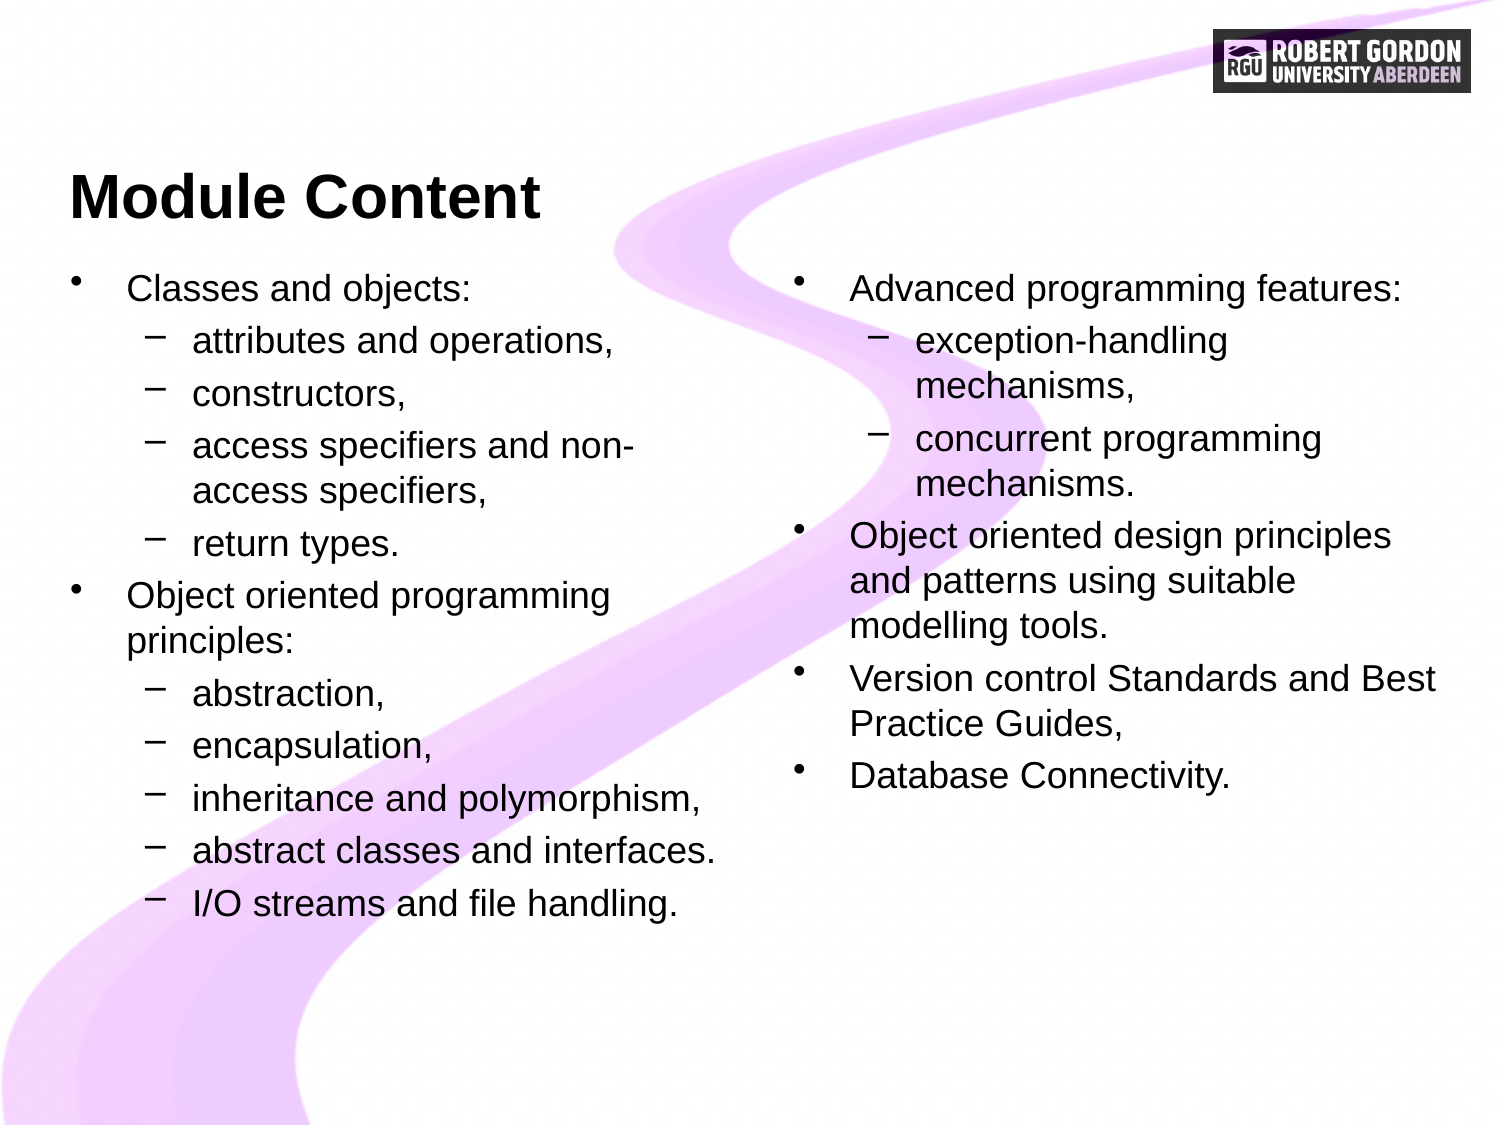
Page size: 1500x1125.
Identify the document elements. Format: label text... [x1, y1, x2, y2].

text_box Advanced programming features: exception-handling mechanisms, concurrent programming mechanisms. Object oriented design principles and patterns using suitable modelling tools. Version control Standards and Best Practice Guides, Database Connectivity. [778, 256, 1474, 1034]
list Classes and objects: attributes and operations, constructors, access specifiers and non-access specifiers, return types. Object oriented programming principles: abstraction, encapsulation, inheritance and polymorphism, abstract classes and interfaces. I/O streams and file handling. [54, 255, 752, 1034]
picture [1213, 29, 1471, 93]
title Module Content [53, 148, 1448, 257]
